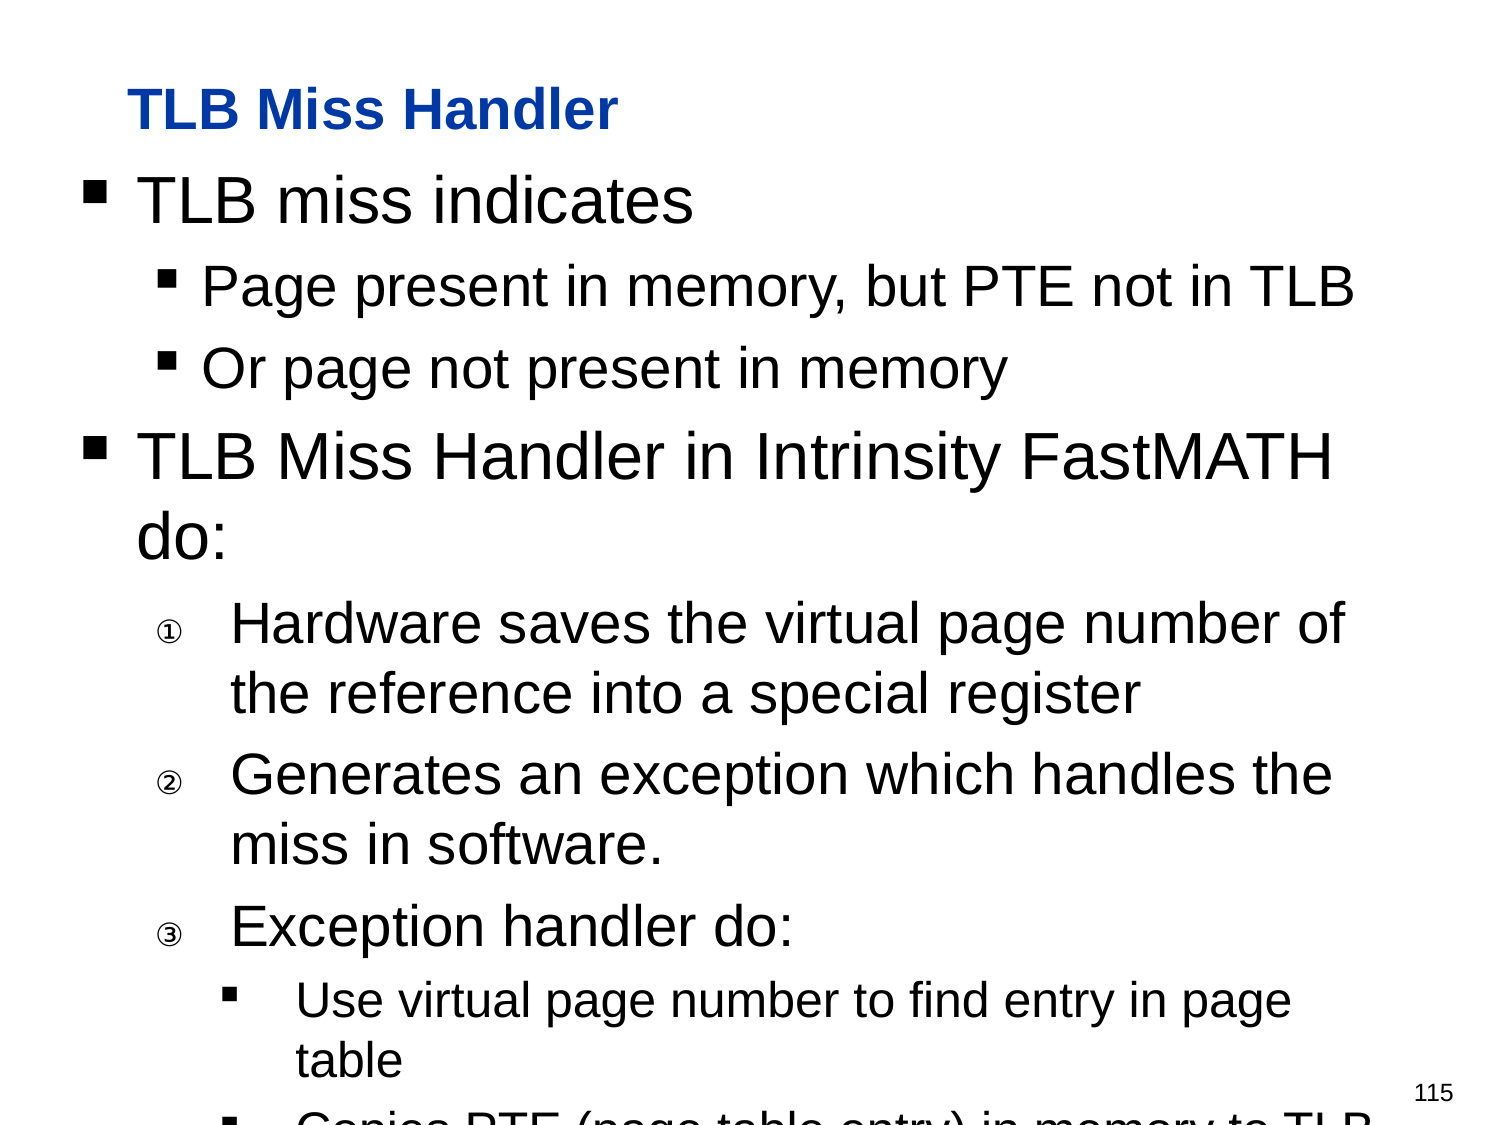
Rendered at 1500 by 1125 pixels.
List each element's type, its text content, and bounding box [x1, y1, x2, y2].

title TLB Miss Handler [112, 63, 1468, 149]
slide_number 115 [1131, 1061, 1469, 1122]
list TLB miss indicates Page present in memory, but PTE not in TLB Or page not present in memory TLB Miss Handler in Intrinsity FastMATH do: Hardware saves the virtual page number of the reference into a special register Generates an exception which handles the miss in software. Exception handler do: Use virtual page number to find entry in page table Copies PTE (page table entry) in memory to TLB, restarts the instruction, get physical address in TLB. If the PTE have a valid physical address, that is OK. If the PTE does not have a valid physical address, page fault will occur [64, 148, 1422, 1118]
